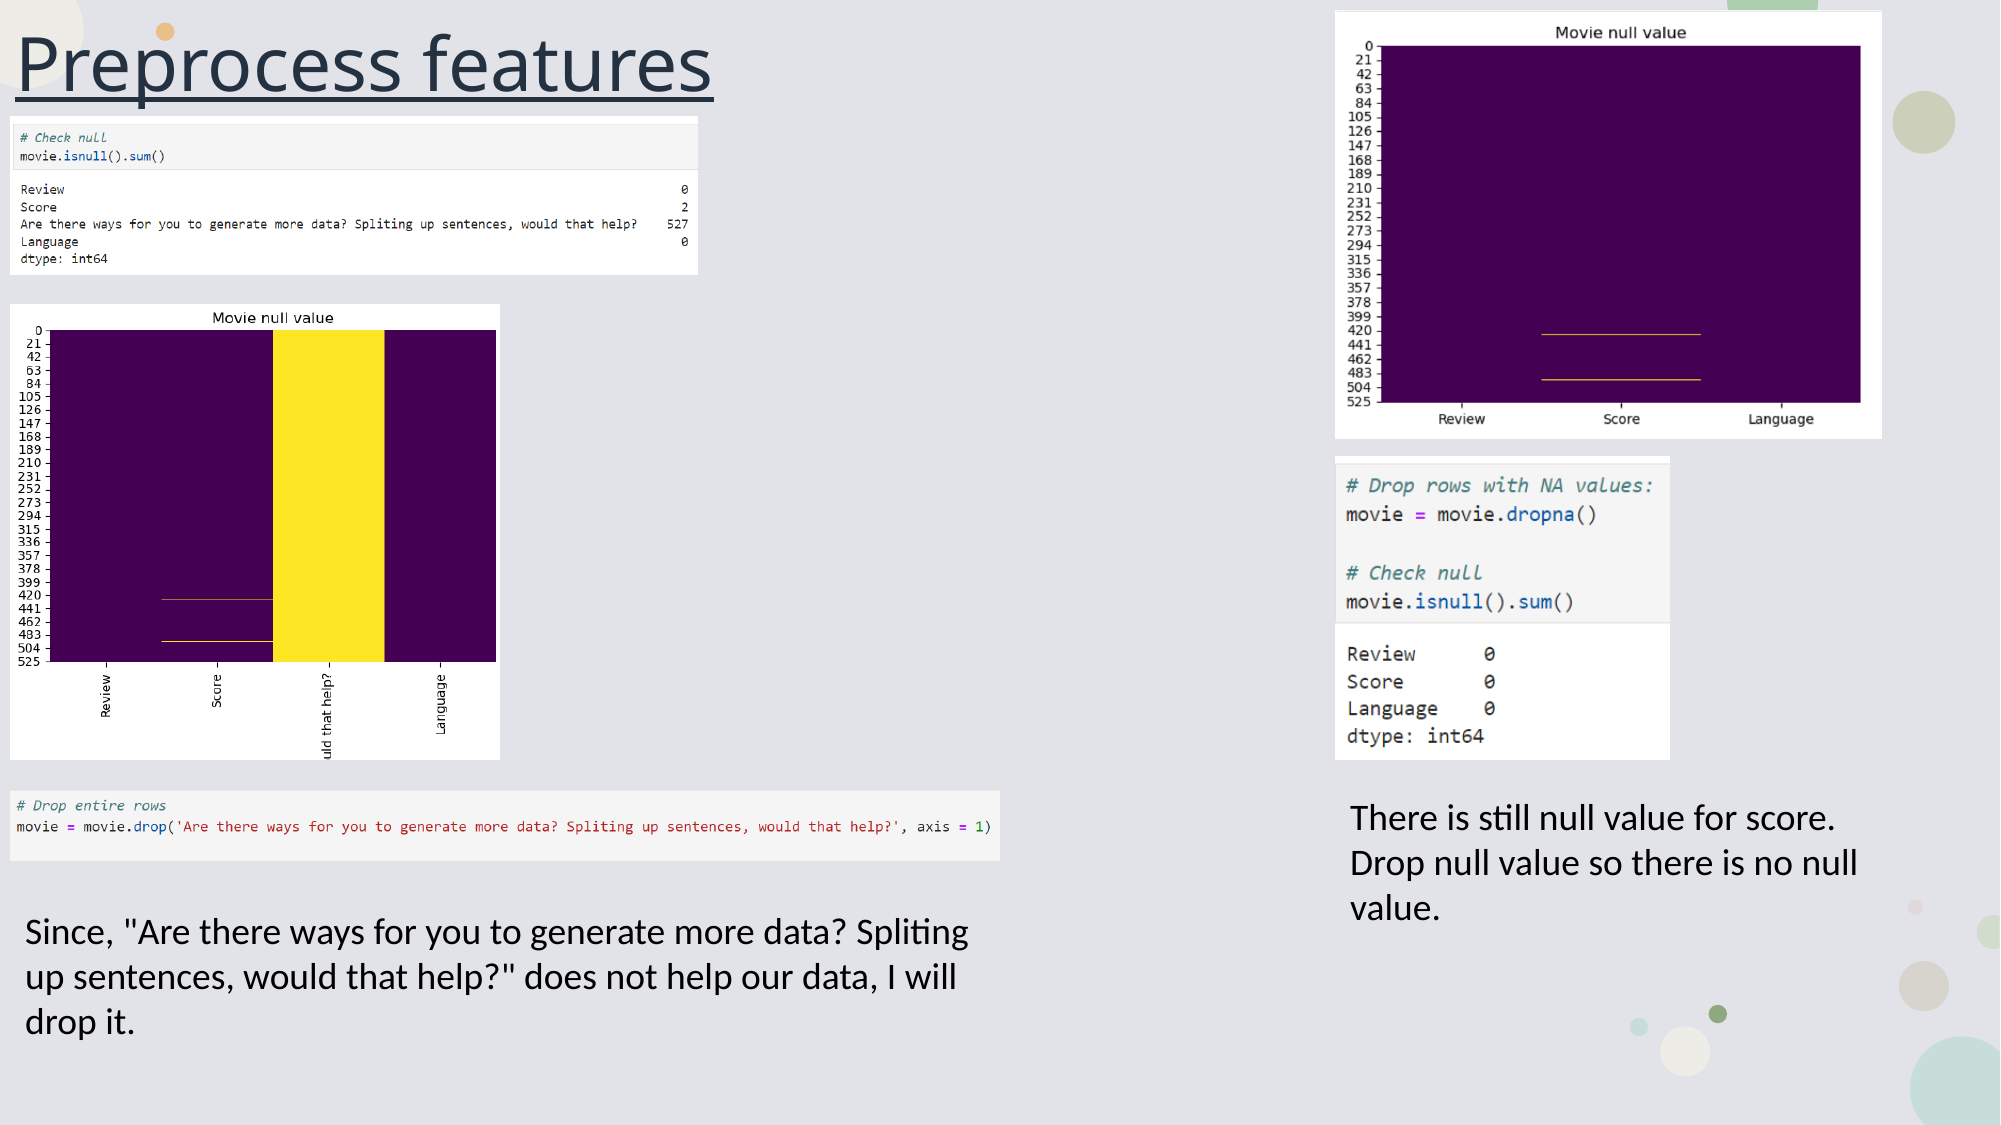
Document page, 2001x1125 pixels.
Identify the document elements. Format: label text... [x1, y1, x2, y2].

picture [10, 304, 500, 760]
text_box There is still null value for score. Drop null value so there is no null value. [1335, 785, 1935, 935]
picture [1335, 455, 1670, 760]
title Preprocess features [0, 0, 826, 134]
picture [10, 789, 1000, 861]
text_box Since, "Are there ways for you to generate more data? Spliting up sentences, would that help?" does not help our data, I will drop it. [10, 899, 1008, 1050]
picture [10, 116, 698, 275]
picture [1335, 10, 1882, 439]
